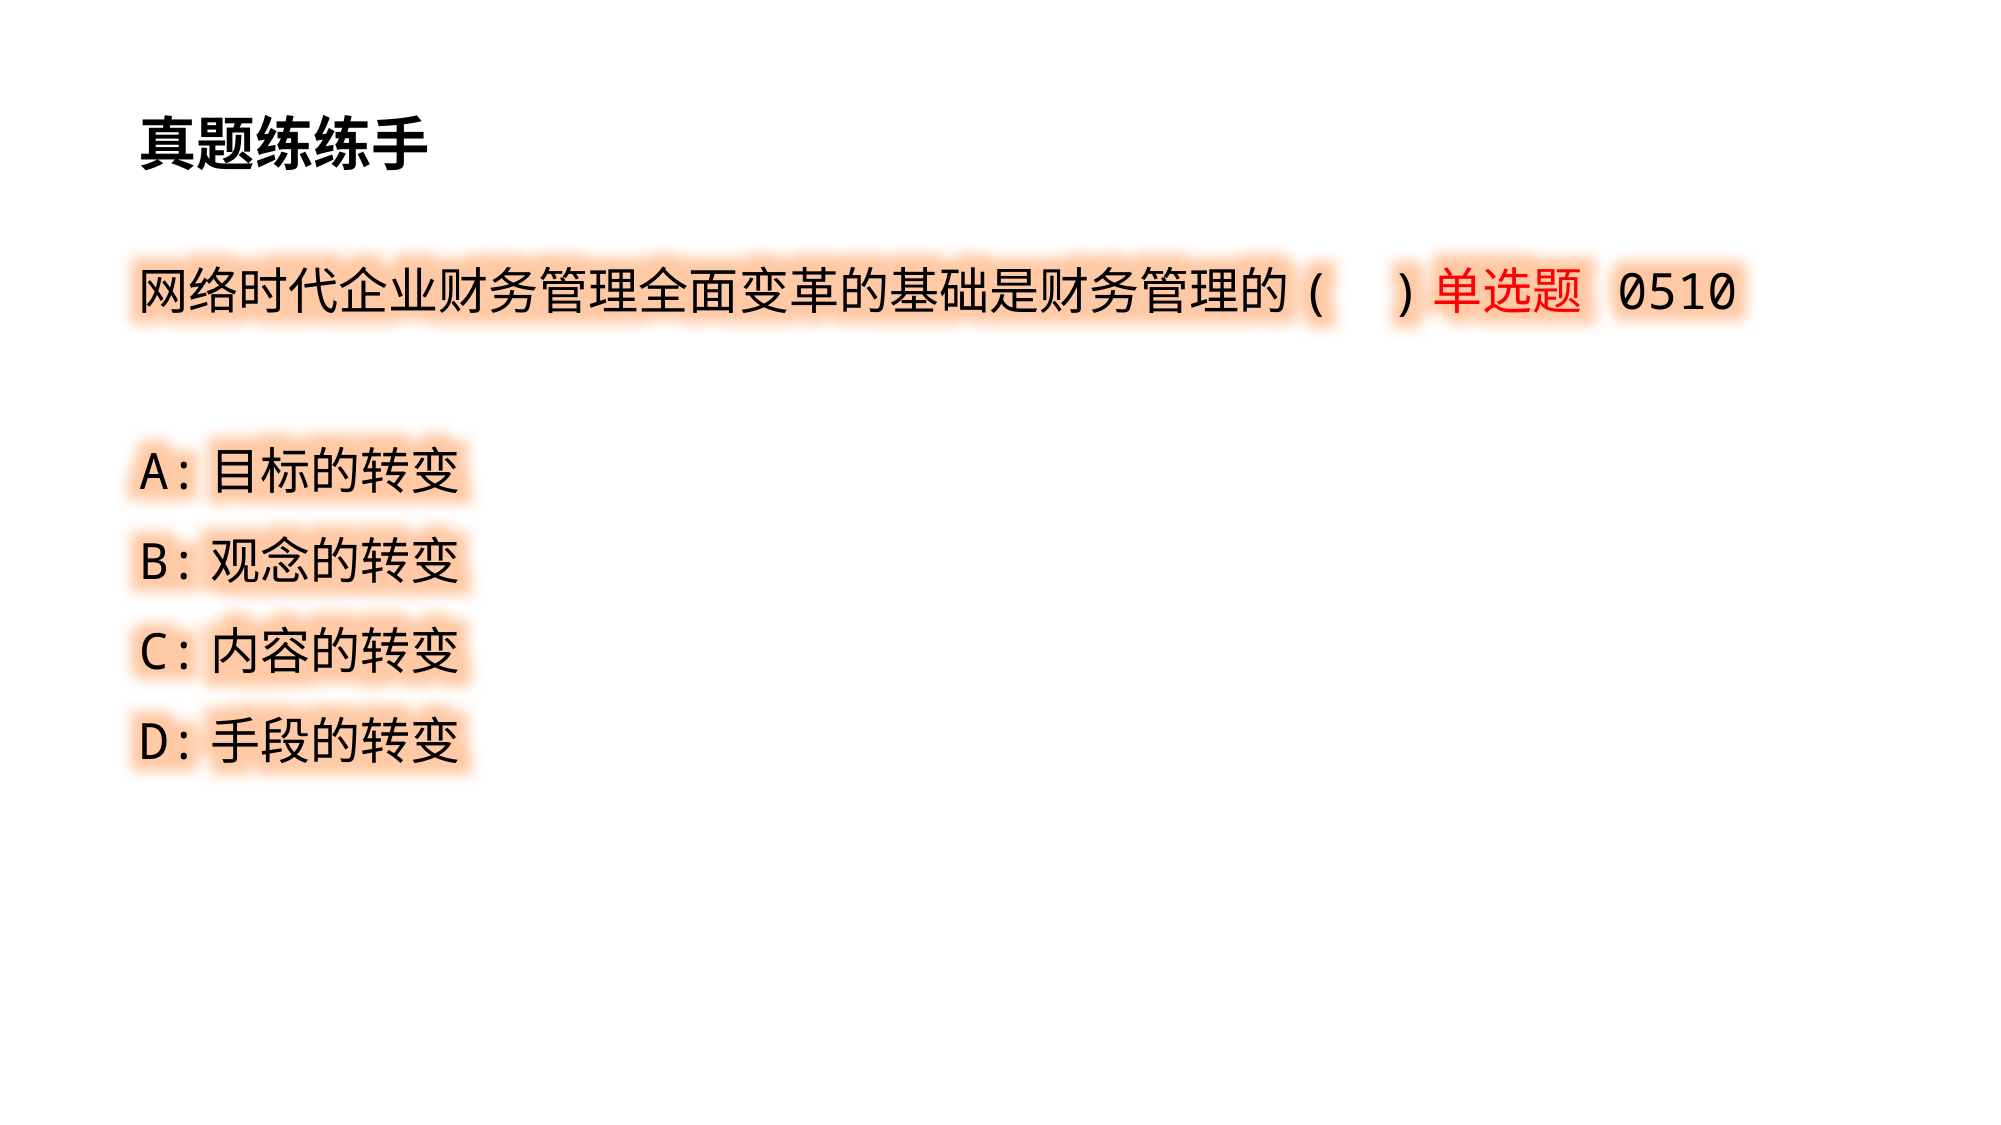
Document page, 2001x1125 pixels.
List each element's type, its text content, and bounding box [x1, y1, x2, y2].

text_box 真题练练手 [120, 97, 1568, 187]
text_box 网络时代企业财务管理全面变革的基础是财务管理的( )单选题 0510 A:目标的转变 B:观念的转变 C:内容的转变 D:手段的转变 [120, 219, 1839, 1047]
text_box 新员工通过企业招聘测试并到企业报到后，需要经过一段时间培训，这叫（ C ）。单选题 1010 A:教育培训 B:工作培训 C:岗前培训 D:技能培训 [117, 216, 1843, 1051]
